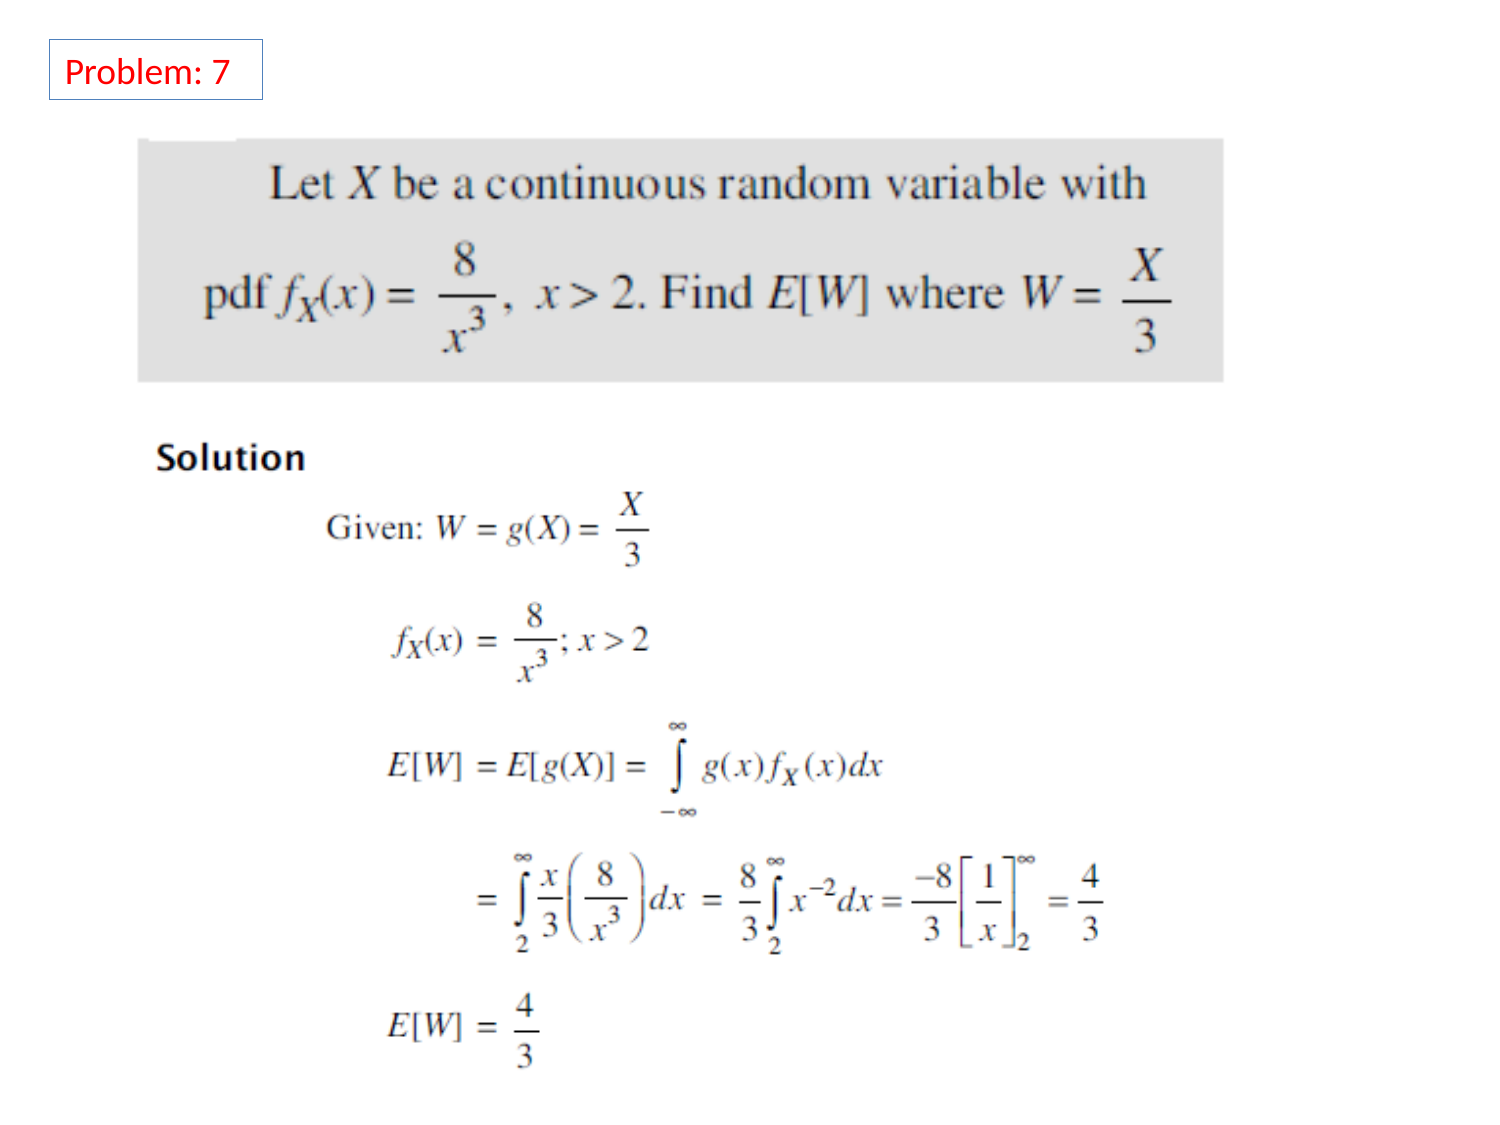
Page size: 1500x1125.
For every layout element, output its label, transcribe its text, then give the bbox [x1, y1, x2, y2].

text_box Problem: 7 [49, 39, 263, 100]
picture [124, 412, 1139, 1078]
picture [124, 112, 1238, 395]
